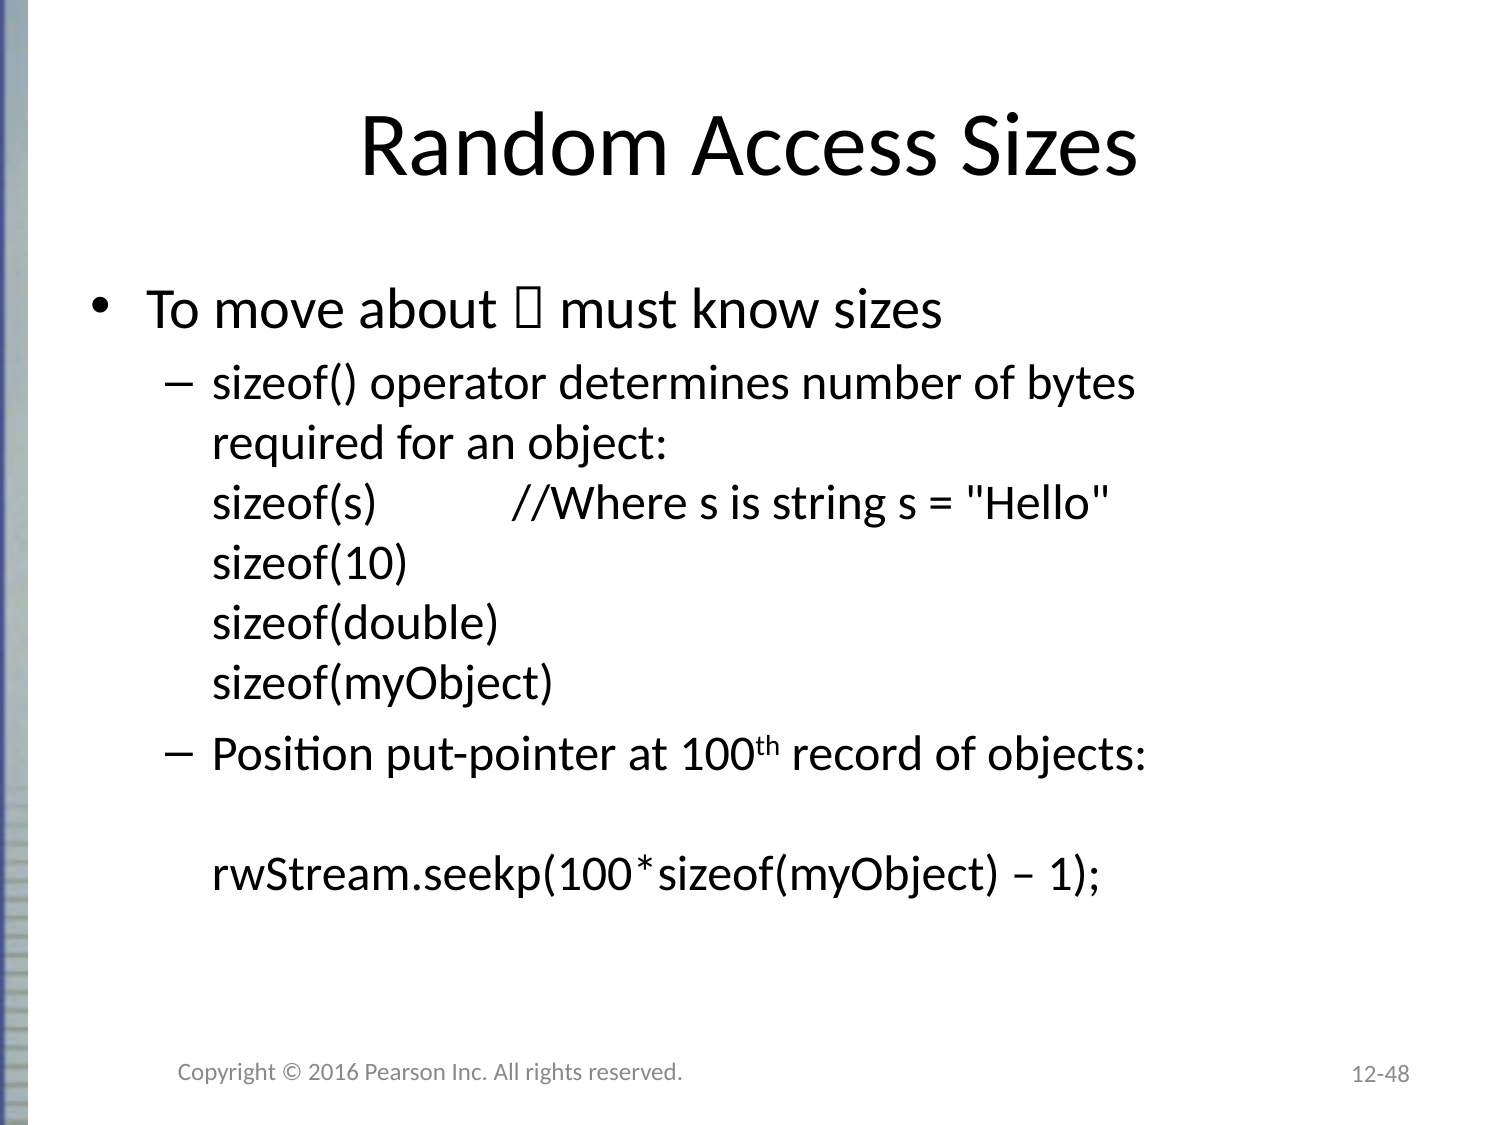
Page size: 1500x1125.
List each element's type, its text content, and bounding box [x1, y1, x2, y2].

slide_number 12-48 [1074, 1042, 1425, 1103]
list To move about  must know sizes sizeof() operator determines number of bytes required for an object: sizeof(s) //Where s is string s = "Hello" sizeof(10) sizeof(double) sizeof(myObject) Position put-pointer at 100th record of objects: rwStream.seekp(100*sizeof(myObject) – 1); [75, 262, 1425, 1005]
footer Copyright © 2016 Pearson Inc. All rights reserved. [75, 1040, 788, 1100]
title Random Access Sizes [75, 45, 1425, 233]
picture [0, 0, 28, 1125]
